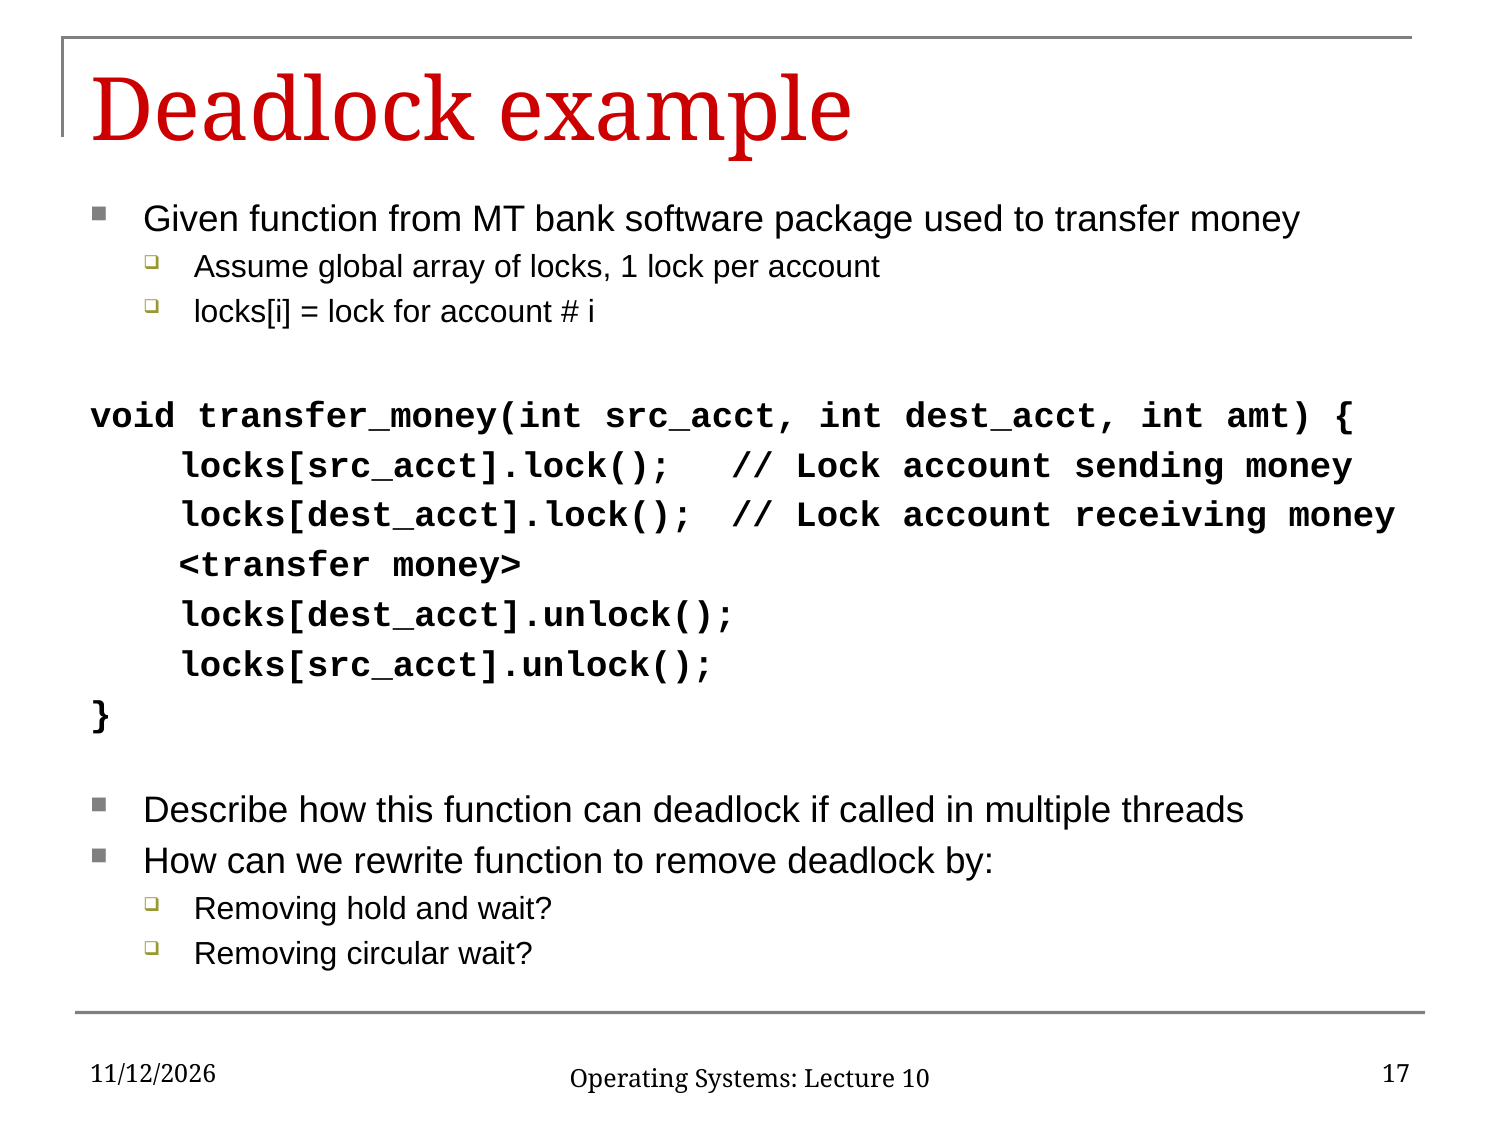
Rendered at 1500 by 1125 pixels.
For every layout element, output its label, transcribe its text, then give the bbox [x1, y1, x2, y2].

list Given function from MT bank software package used to transfer money Assume global array of locks, 1 lock per account locks[i] = lock for account # i void transfer_money(int src_acct, int dest_acct, int amt) { locks[src_acct].lock(); // Lock account sending money locks[dest_acct].lock(); // Lock account receiving money <transfer money> locks[dest_acct].unlock(); locks[src_acct].unlock(); } Describe how this function can deadlock if called in multiple threads How can we rewrite function to remove deadlock by: Removing hold and wait? Removing circular wait? [75, 187, 1425, 1006]
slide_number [74, 1023, 426, 1100]
footer Operating Systems: Lecture 10 [512, 1024, 988, 1101]
title Deadlock example [75, 45, 1425, 163]
slide_number 17 [1074, 1023, 1426, 1100]
